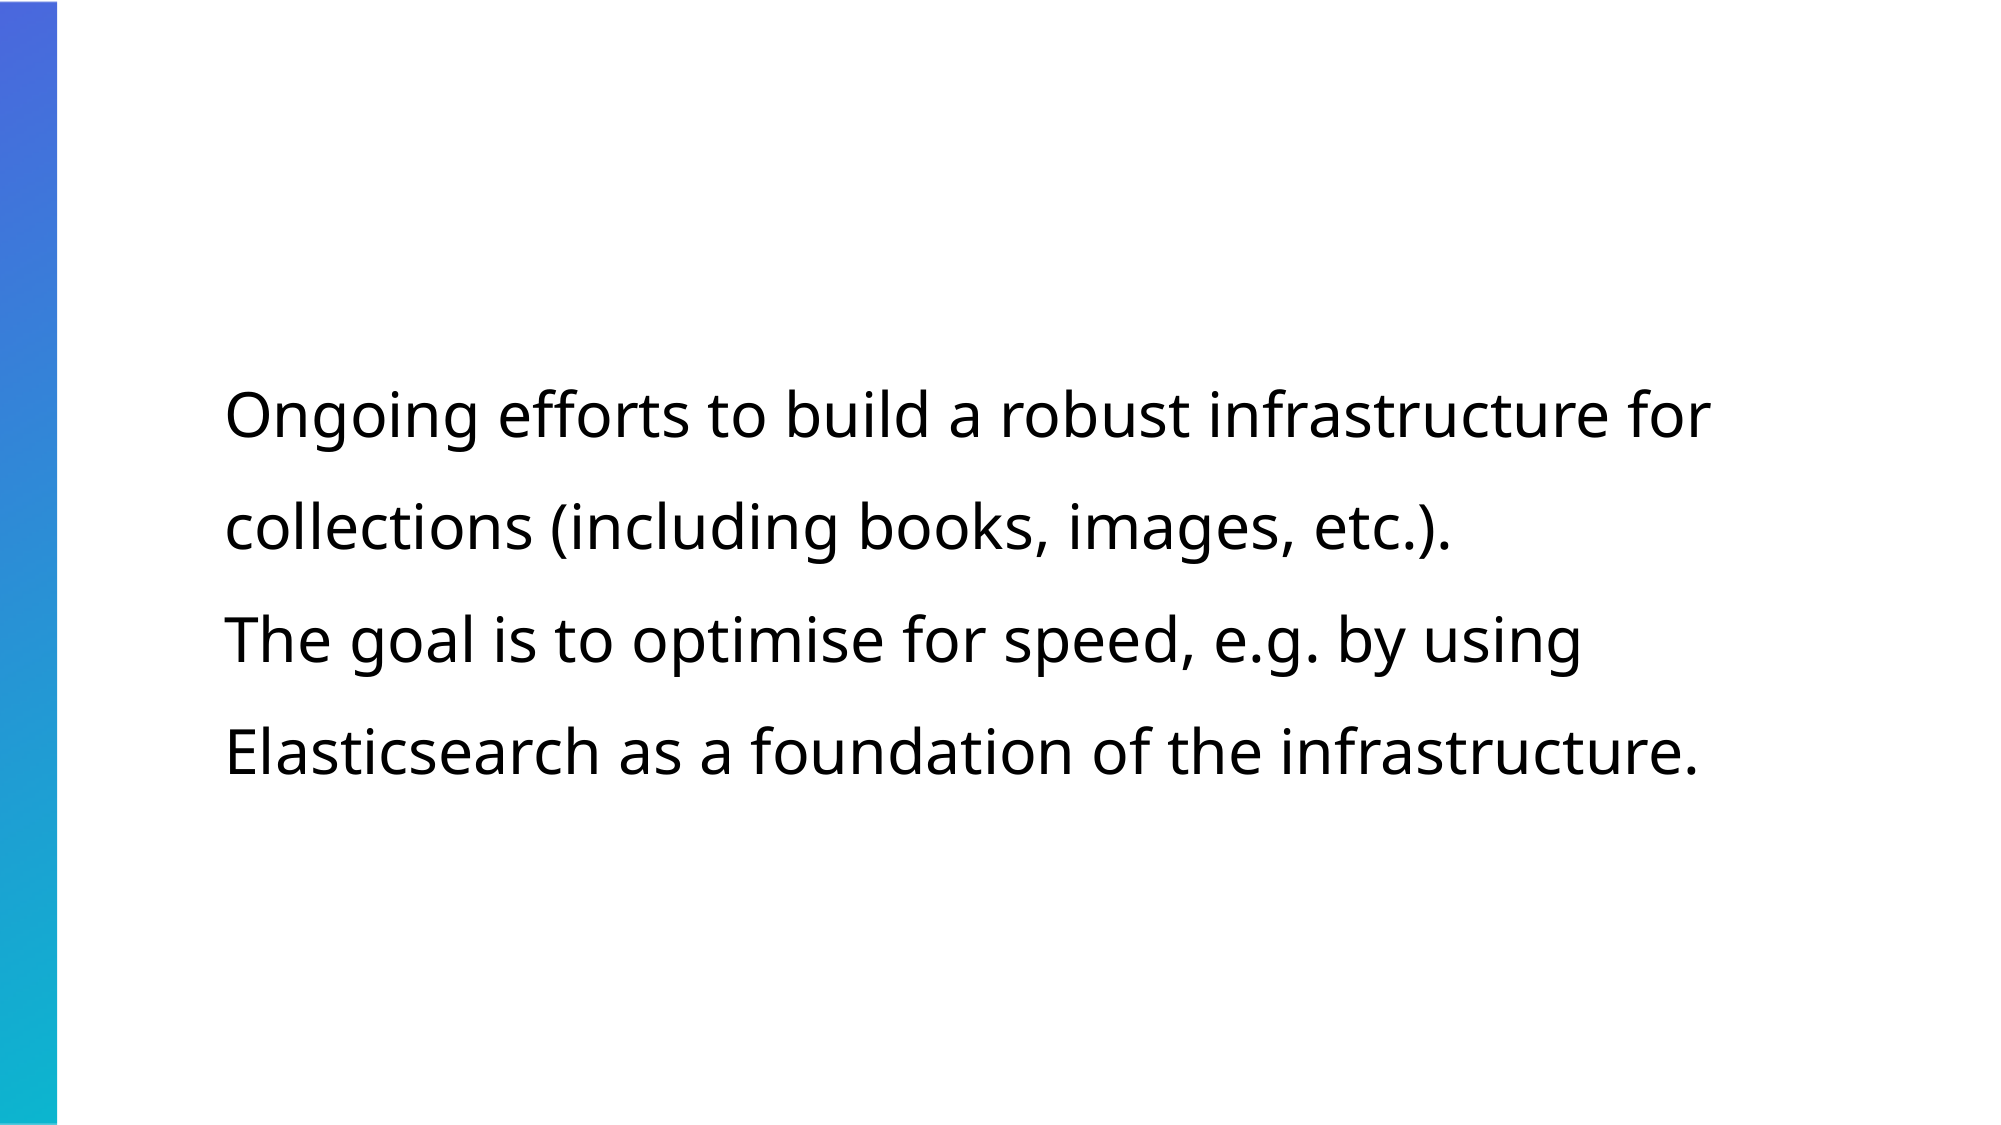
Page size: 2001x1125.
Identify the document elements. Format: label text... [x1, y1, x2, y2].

picture [0, 0, 58, 1125]
text_box Ongoing efforts to build a robust infrastructure for collections (including books, images, etc.). The goal is to optimise for speed, e.g. by using Elasticsearch as a foundation of the infrastructure. [224, 337, 1926, 788]
